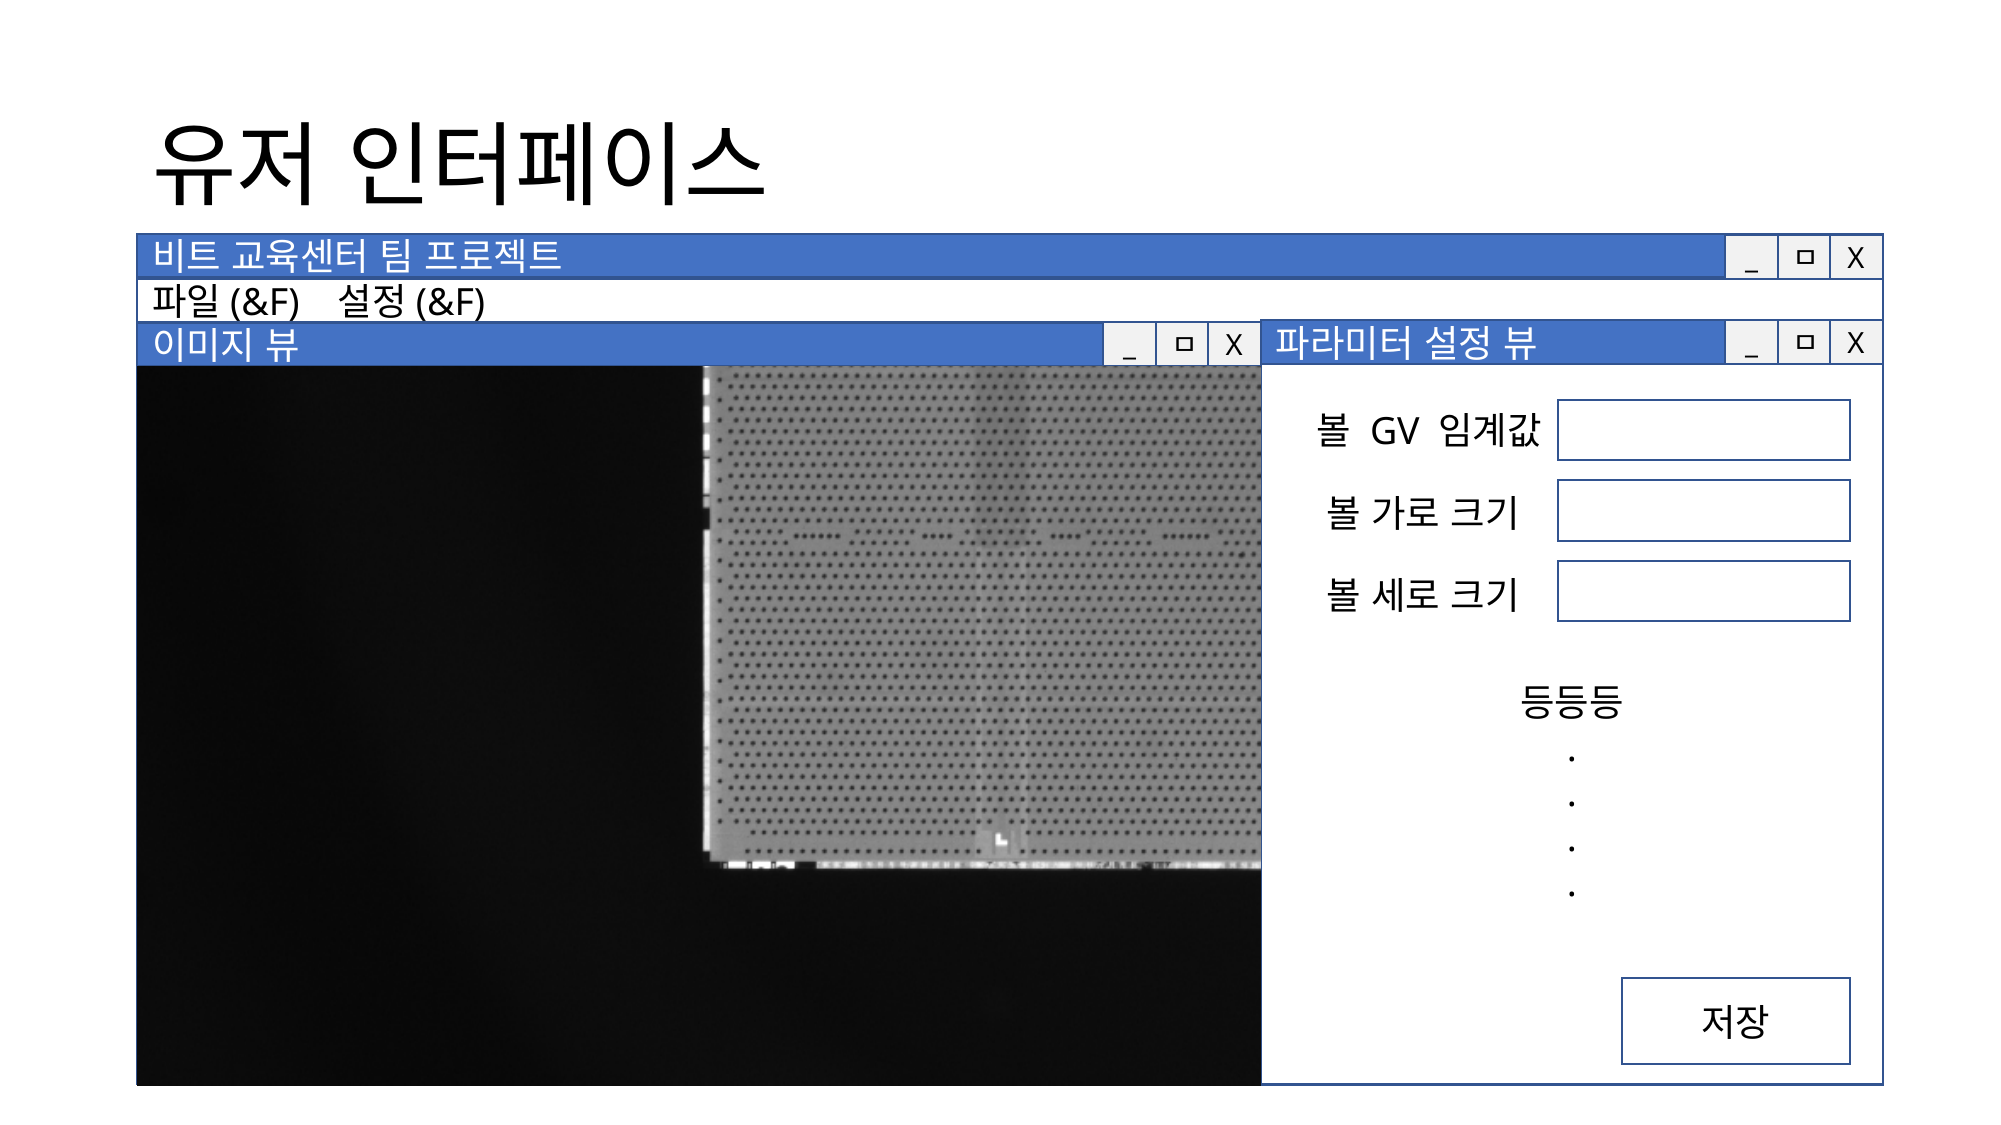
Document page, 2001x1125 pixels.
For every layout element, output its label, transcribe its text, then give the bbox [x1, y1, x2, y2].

text_box [1557, 399, 1851, 461]
text_box 볼 GV 임계값 [1301, 399, 1557, 460]
text_box 볼 가로 크기 [1311, 482, 1535, 542]
text_box 등등등 . . . . [1505, 671, 1639, 912]
text_box 볼 세로 크기 [1311, 564, 1535, 625]
text_box X [1829, 319, 1884, 365]
text_box ㅁ [1777, 319, 1829, 365]
text_box 파일(&F) 설정(&F) [136, 278, 1884, 321]
text_box 이미지 뷰 [136, 322, 1102, 367]
title 유저 인터페이스 [137, 59, 1863, 233]
text_box [1557, 560, 1851, 622]
picture [137, 366, 1261, 1086]
text_box X [1207, 321, 1260, 366]
text_box 비트 교육센터 팀 프로젝트 [136, 233, 1884, 278]
text_box ㅁ [1777, 234, 1829, 278]
text_box [1260, 365, 1884, 1086]
text_box _ [1102, 321, 1155, 366]
text_box [1557, 479, 1851, 542]
text_box X [1829, 234, 1884, 278]
text_box ㅁ [1155, 321, 1207, 366]
text_box _ [1724, 234, 1777, 278]
text_box _ [1724, 319, 1777, 365]
text_box 파라미터 설정 뷰 [1260, 319, 1724, 365]
text_box 저장 [1621, 977, 1851, 1065]
